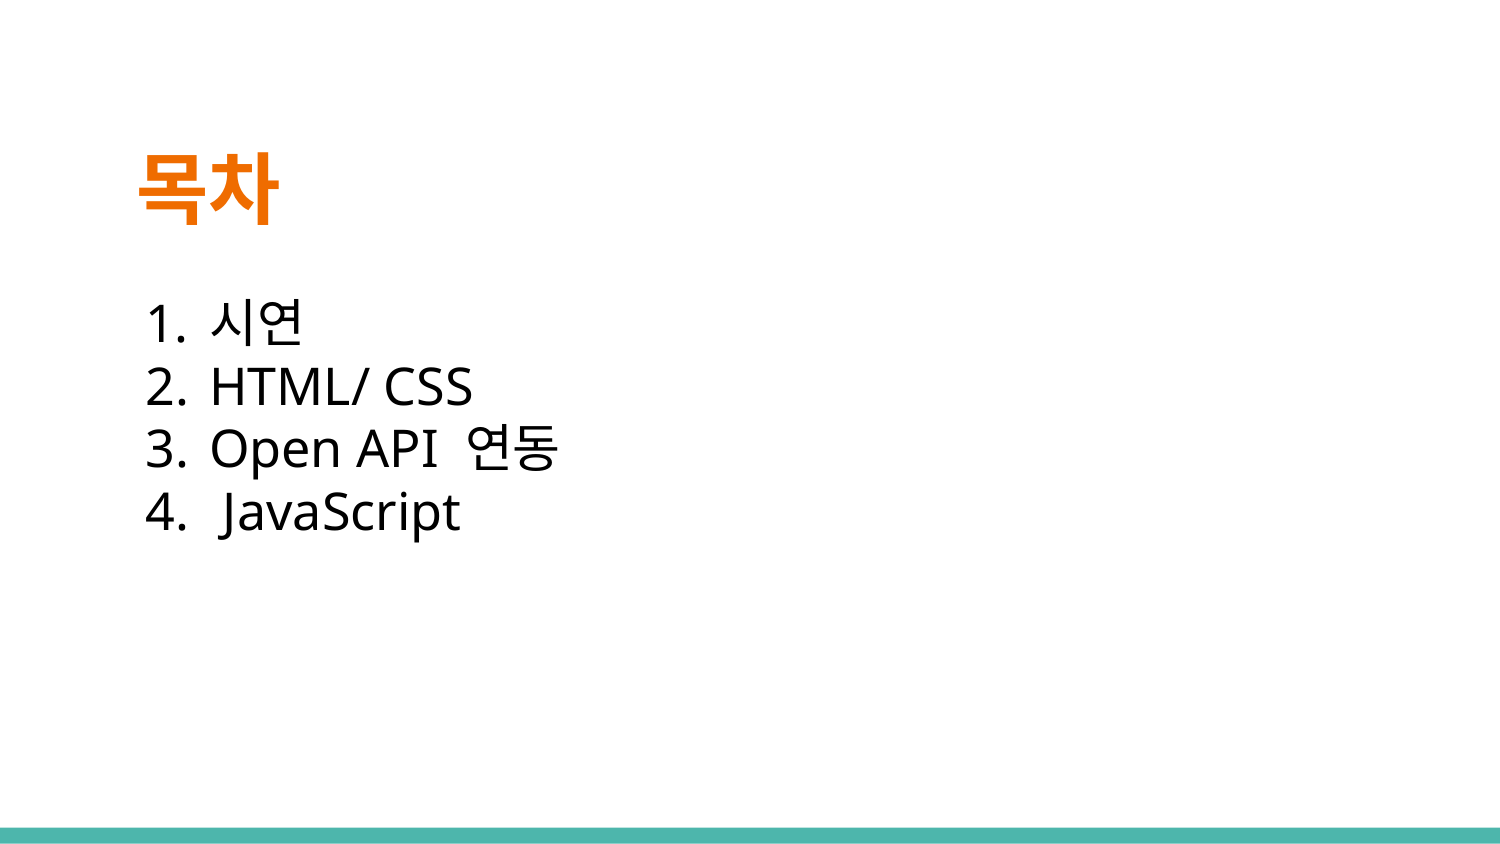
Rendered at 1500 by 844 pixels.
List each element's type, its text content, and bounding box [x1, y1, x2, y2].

title 목차 [0, 125, 457, 222]
text_box 시연 HTML/ CSS Open API 연동 JavaScript [119, 275, 871, 556]
